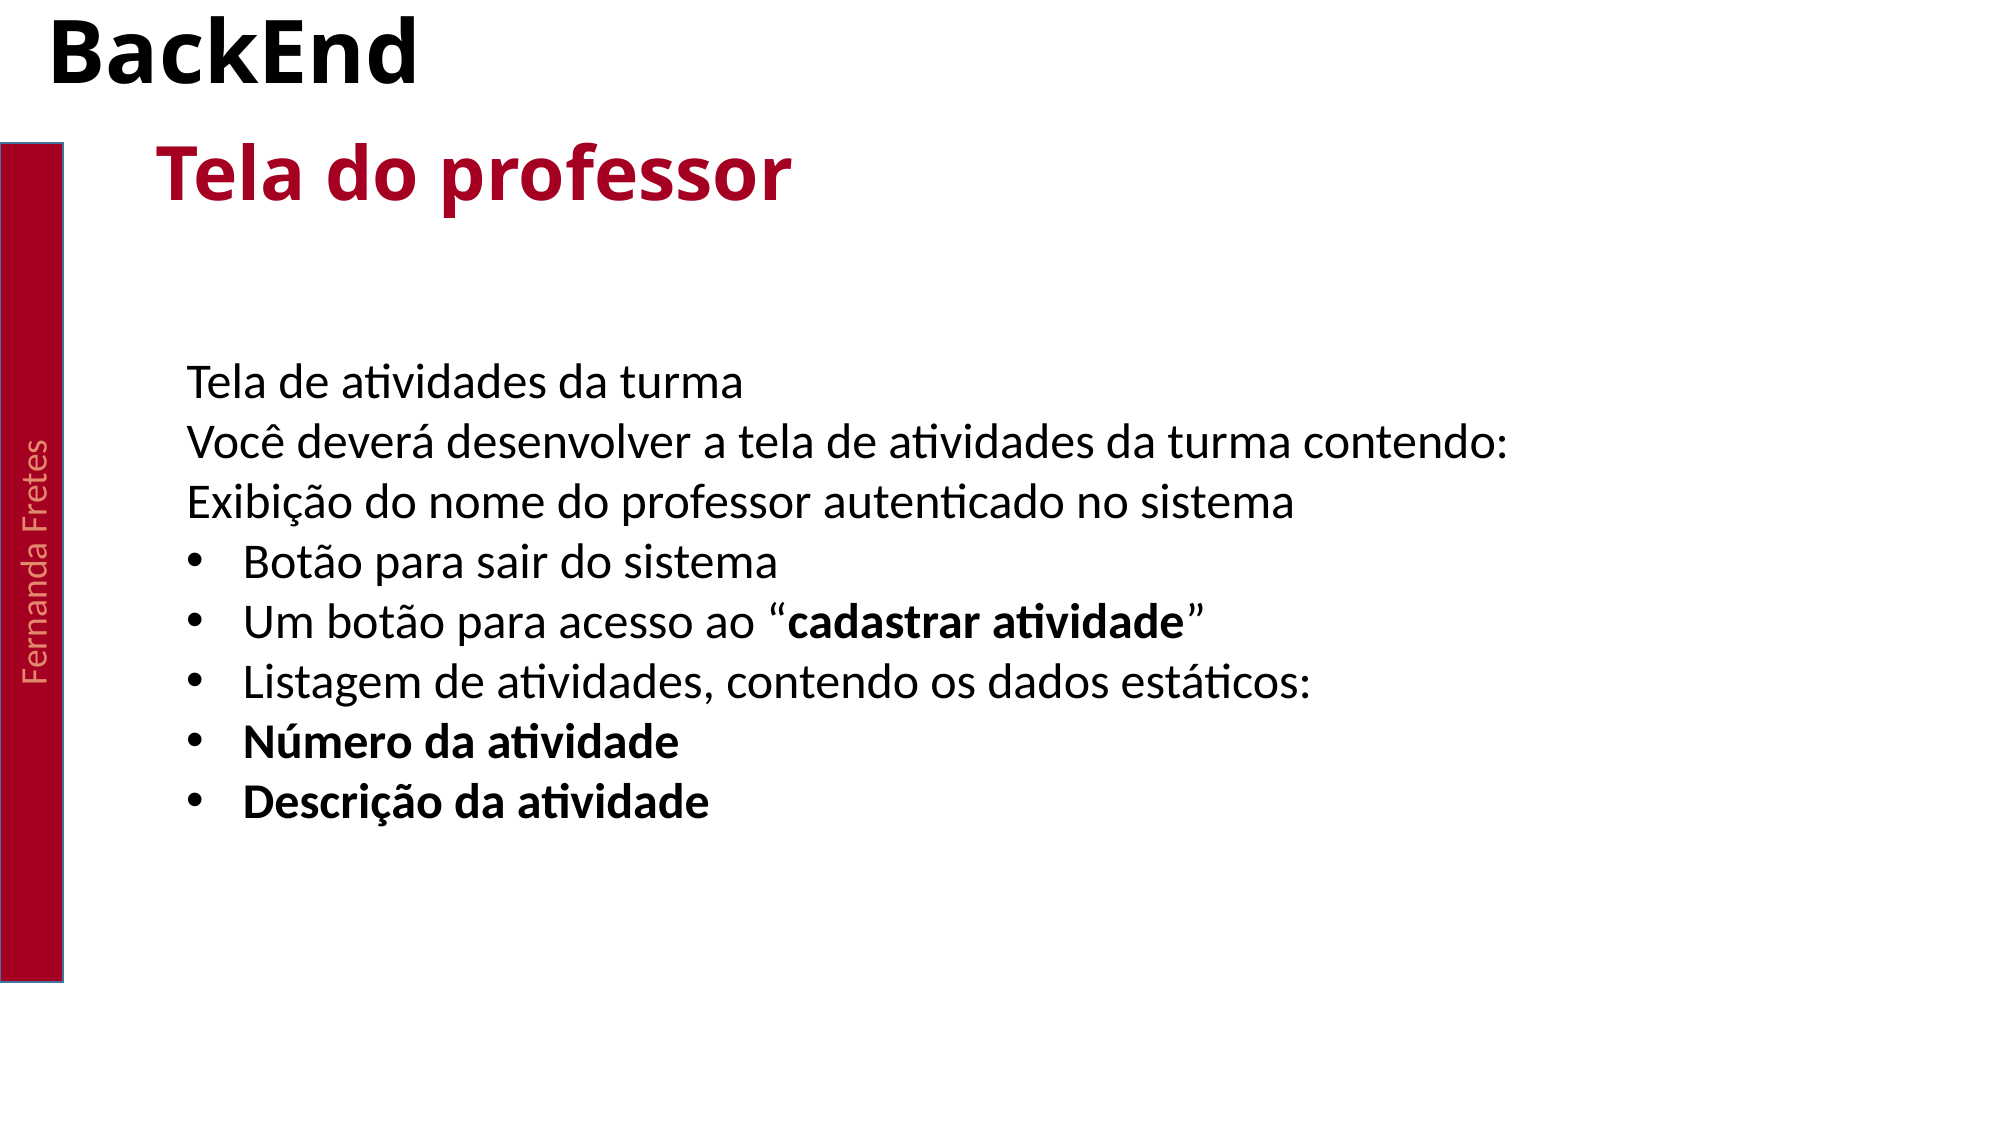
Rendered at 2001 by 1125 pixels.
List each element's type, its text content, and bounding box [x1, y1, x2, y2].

title BackEnd [31, 0, 1757, 111]
text_box Tela de atividades da turma Você deverá desenvolver a tela de atividades da turma contendo: Exibição do nome do professor autenticado no sistema Botão para sair do sistema Um botão para acesso ao “cadastrar atividade” Listagem de atividades, contendo os dados estáticos: Número da atividade Descrição da atividade [171, 341, 1738, 897]
text_box Fernanda Fretes [0, 142, 64, 983]
text_box Tela do professor [140, 91, 1908, 504]
